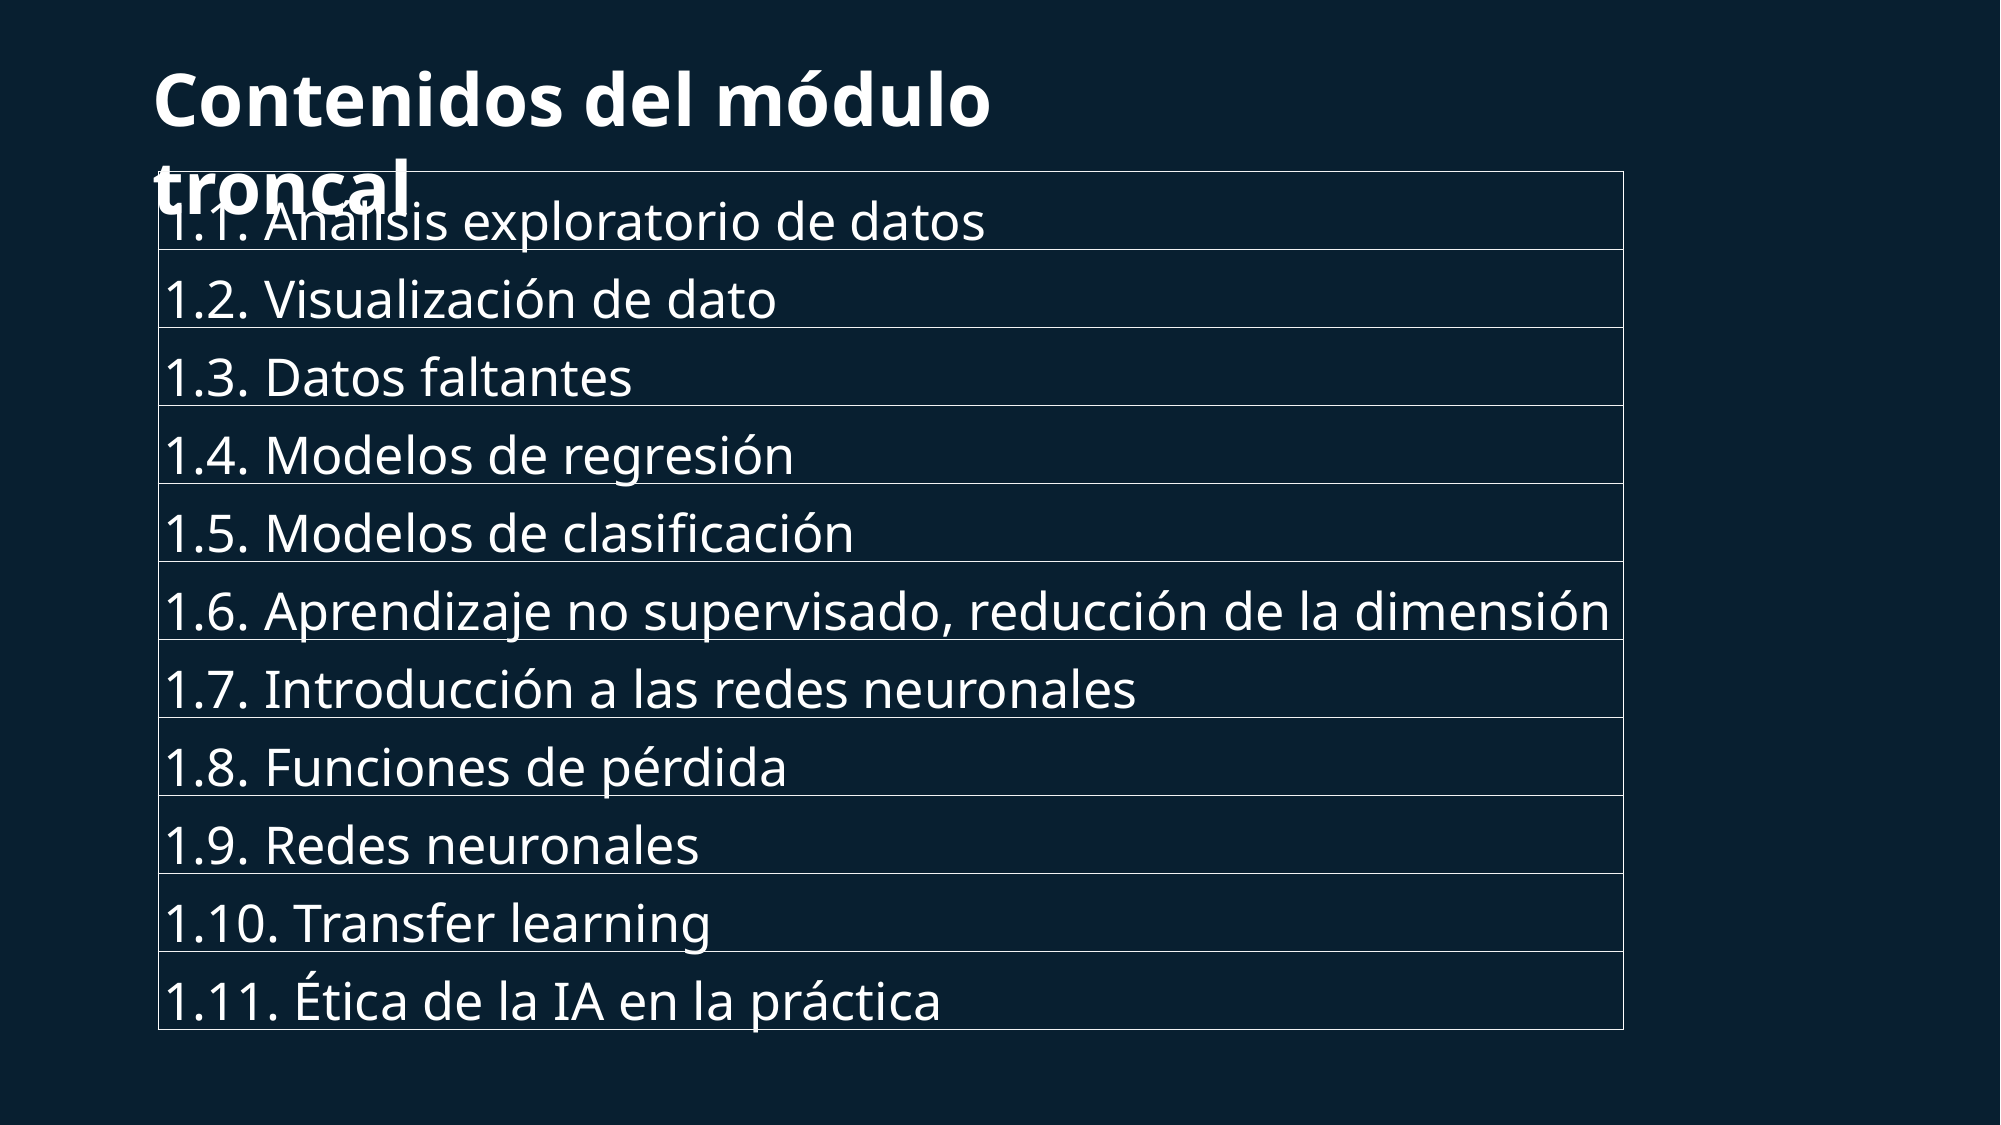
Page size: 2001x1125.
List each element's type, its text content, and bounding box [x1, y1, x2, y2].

table_cell 1.7. Introducción a las redes neuronales [159, 640, 1623, 717]
table_cell 1.5. Modelos de clasificación [159, 484, 1623, 561]
table_cell 1.2. Visualización de dato [159, 250, 1623, 327]
table_cell 1.3. Datos faltantes [159, 328, 1623, 405]
table_cell 1.10. Transfer learning [159, 874, 1623, 951]
table_cell 1.9. Redes neuronales [159, 796, 1623, 873]
text_box Contenidos del módulo troncal [137, 38, 1268, 244]
table_cell 1.6. Aprendizaje no supervisado, reducción de la dimensión [159, 562, 1623, 639]
table_header 1.1. Análisis exploratorio de datos [159, 172, 1623, 249]
table_cell 1.8. Funciones de pérdida [159, 718, 1623, 795]
table_cell 1.4. Modelos de regresión [159, 406, 1623, 483]
table_cell 1.11. Ética de la IA en la práctica [159, 952, 1623, 1029]
